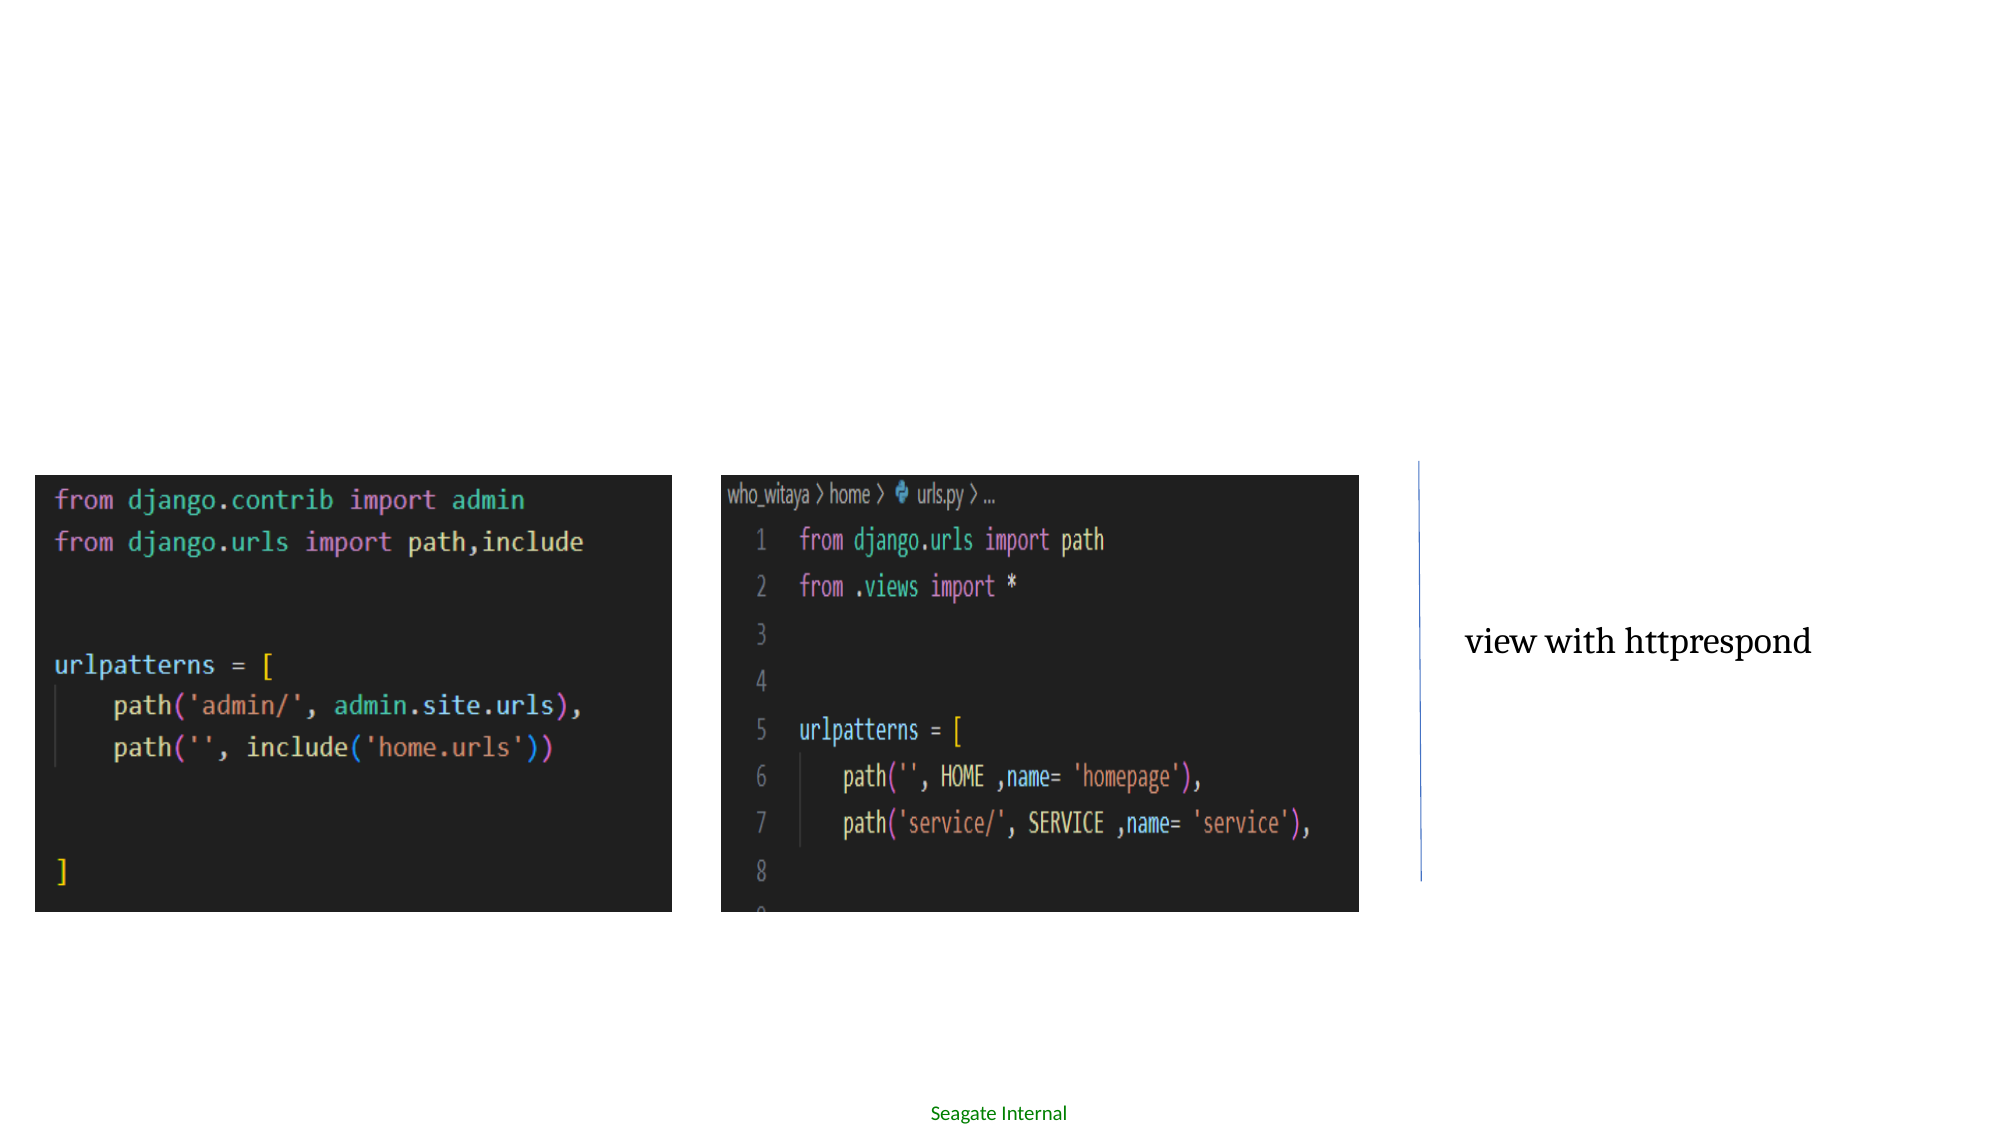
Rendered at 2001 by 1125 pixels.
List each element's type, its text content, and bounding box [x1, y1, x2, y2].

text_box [1418, 460, 1422, 882]
picture [35, 475, 672, 912]
text_box view with httprespond [1450, 608, 1901, 669]
picture [721, 475, 1359, 912]
